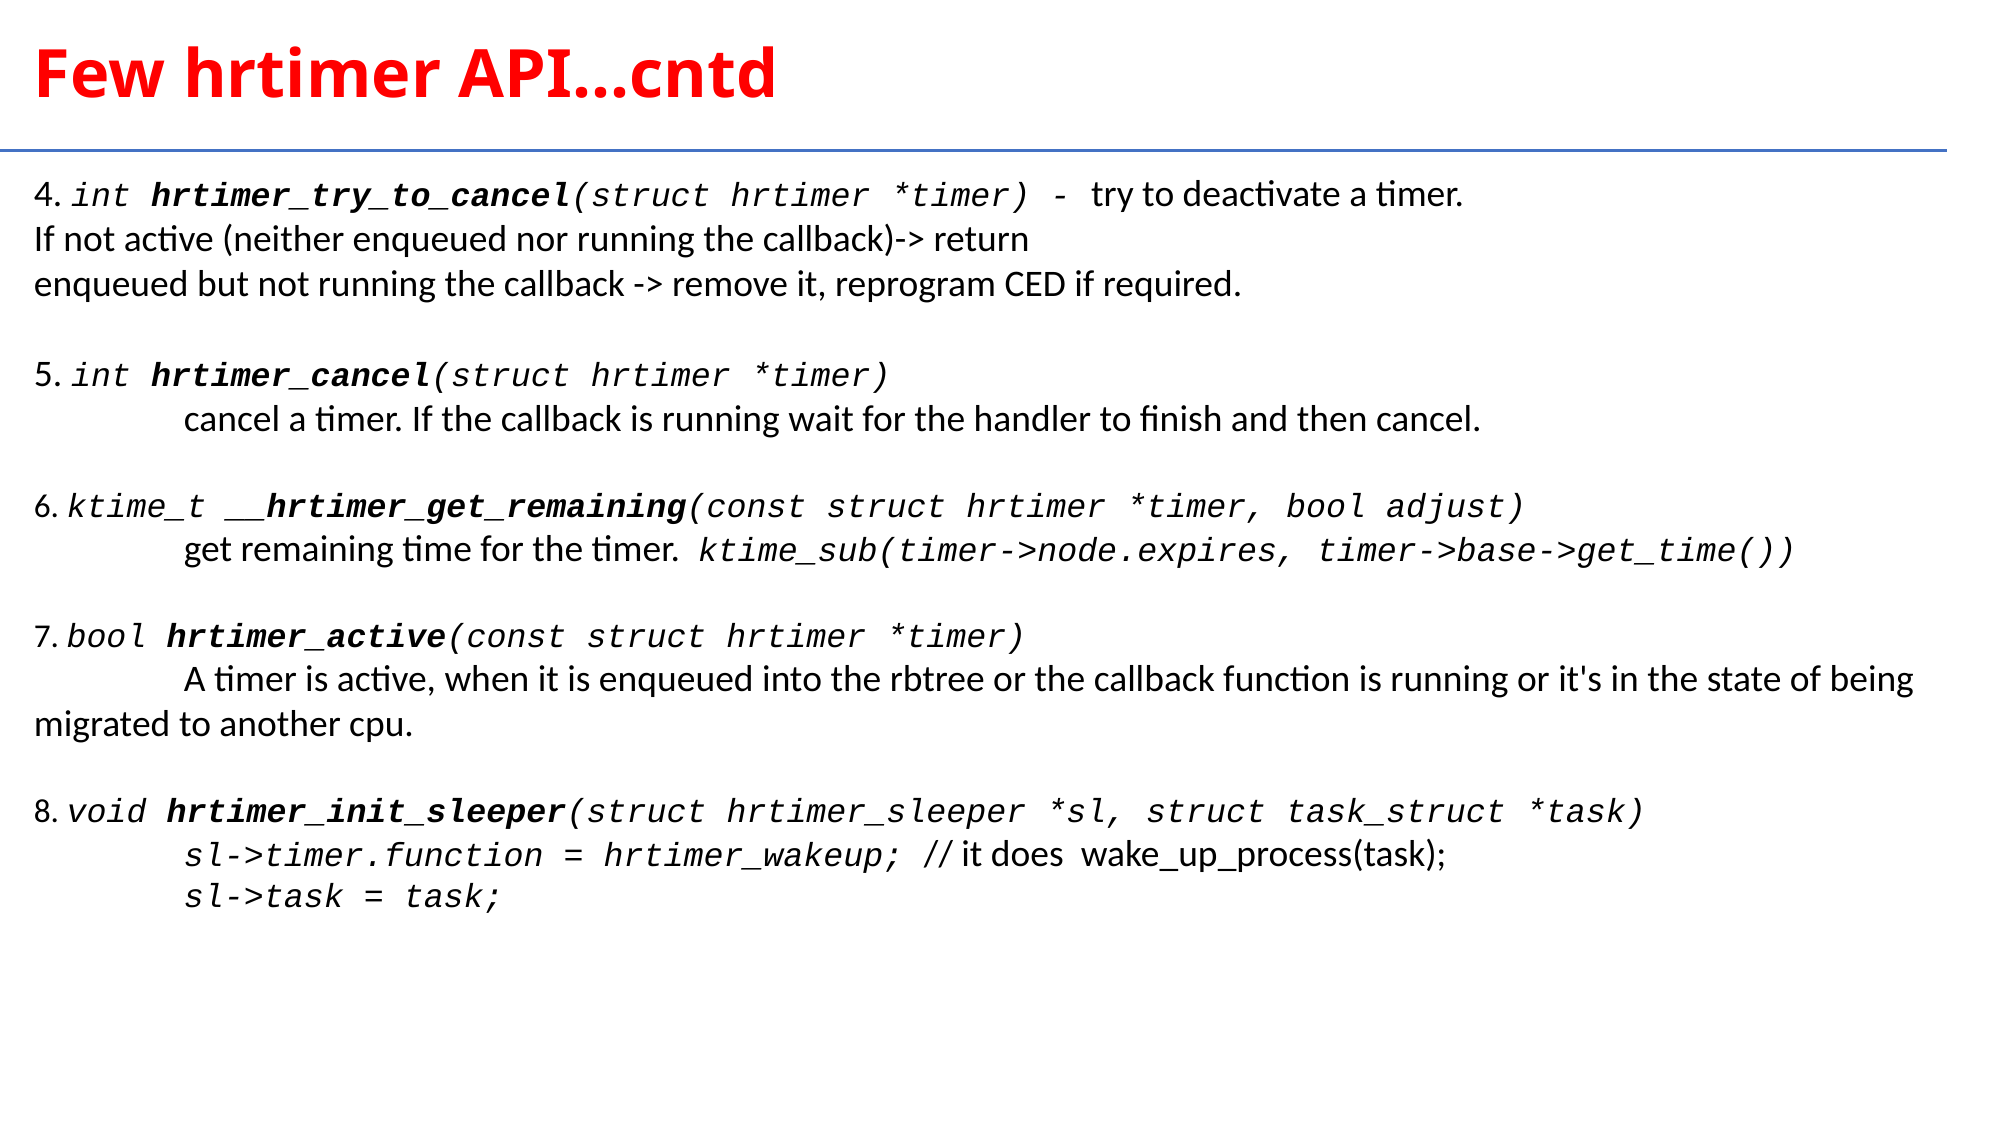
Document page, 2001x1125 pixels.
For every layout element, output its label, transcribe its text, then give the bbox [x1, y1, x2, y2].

text_box Few hrtimer API…cntd [19, 23, 1910, 118]
text_box 4. int hrtimer_try_to_cancel(struct hrtimer *timer) - try to deactivate a timer. If not active (neither enqueued nor running the callback)-> return enqueued but not running the callback -> remove it, reprogram CED if required. 5. int hrtimer_cancel(struct hrtimer *timer) cancel a timer. If the callback is running wait for the handler to finish and then cancel. 6. ktime_t __hrtimer_get_remaining(const struct hrtimer *timer, bool adjust) get remaining time for the timer. ktime_sub(timer->node.expires, timer->base->get_time()) 7. bool hrtimer_active(const struct hrtimer *timer) A timer is active, when it is enqueued into the rbtree or the callback function is running or it's in the state of being migrated to another cpu. 8. void hrtimer_init_sleeper(struct hrtimer_sleeper *sl, struct task_struct *task) sl->timer.function = hrtimer_wakeup; // it does wake_up_process(task); sl->task = task; [19, 161, 1947, 922]
